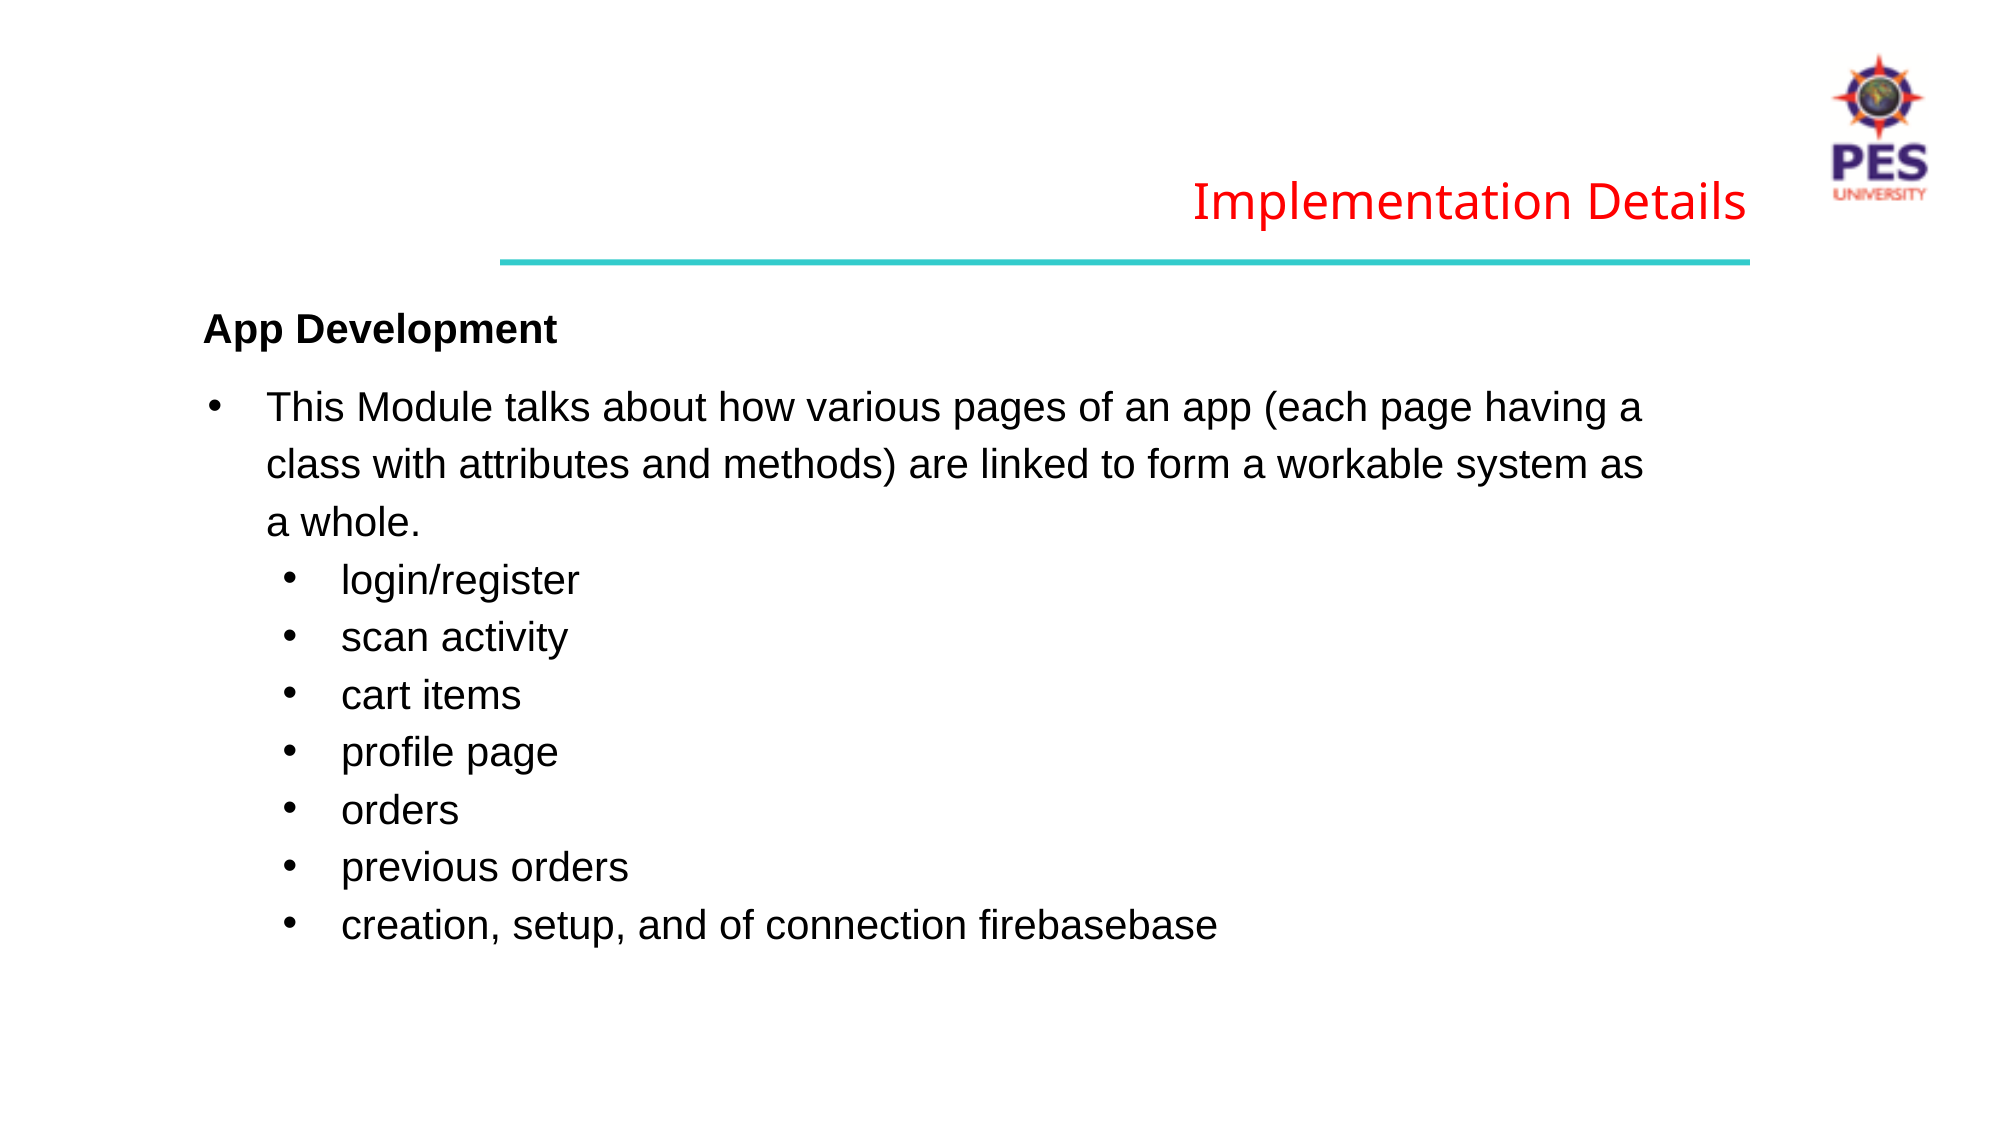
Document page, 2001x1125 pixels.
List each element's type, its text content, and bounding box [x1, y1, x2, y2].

text_box Implementation Details [474, 162, 1763, 238]
text_box App Development This Module talks about how various pages of an app (each page having a class with attributes and methods) are linked to form a workable system as a whole. login/register scan activity cart items profile page orders previous orders creation, setup, and of connection firebasebase [176, 286, 1664, 1083]
picture [1827, 49, 1938, 213]
text_box [500, 259, 1750, 266]
